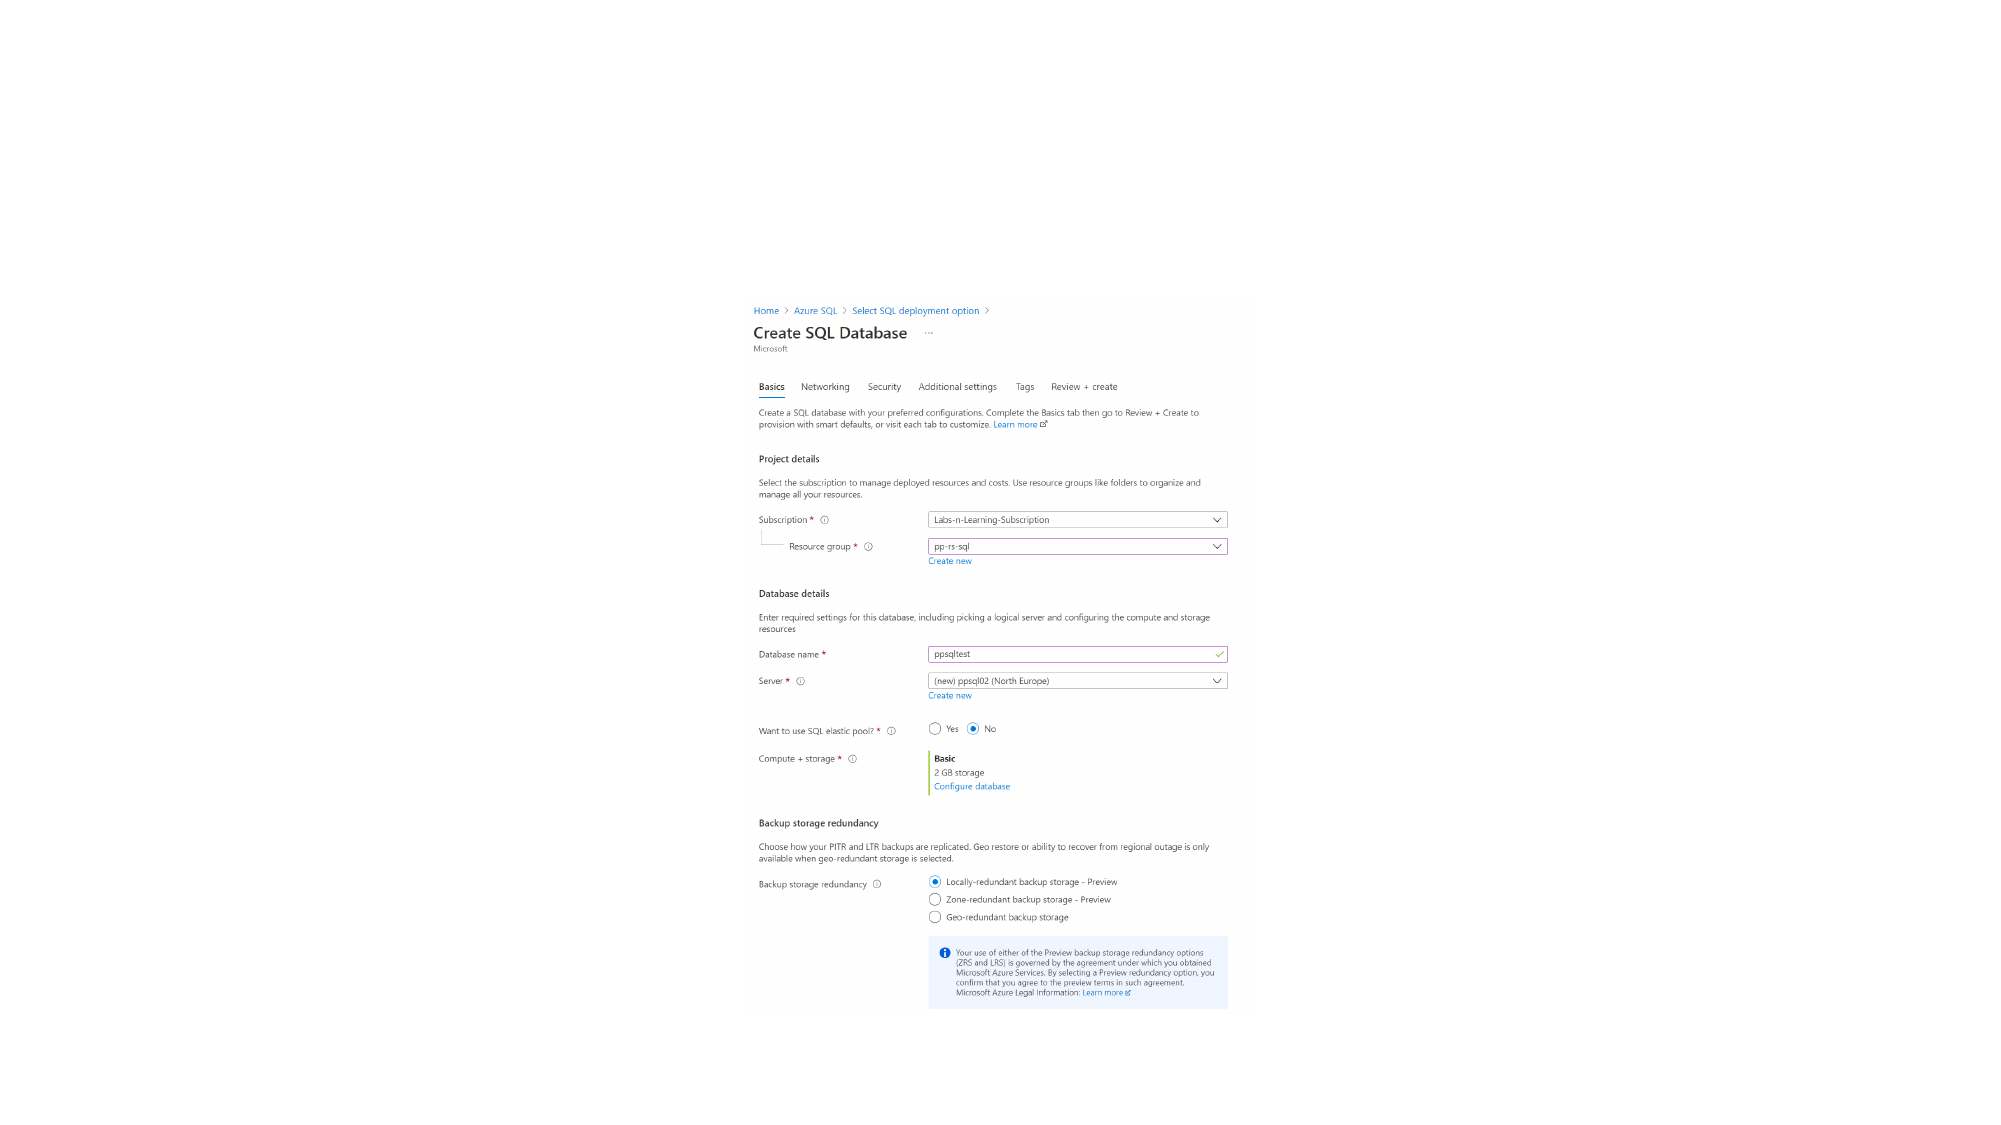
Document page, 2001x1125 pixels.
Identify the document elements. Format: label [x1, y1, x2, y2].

list [743, 299, 1257, 1014]
